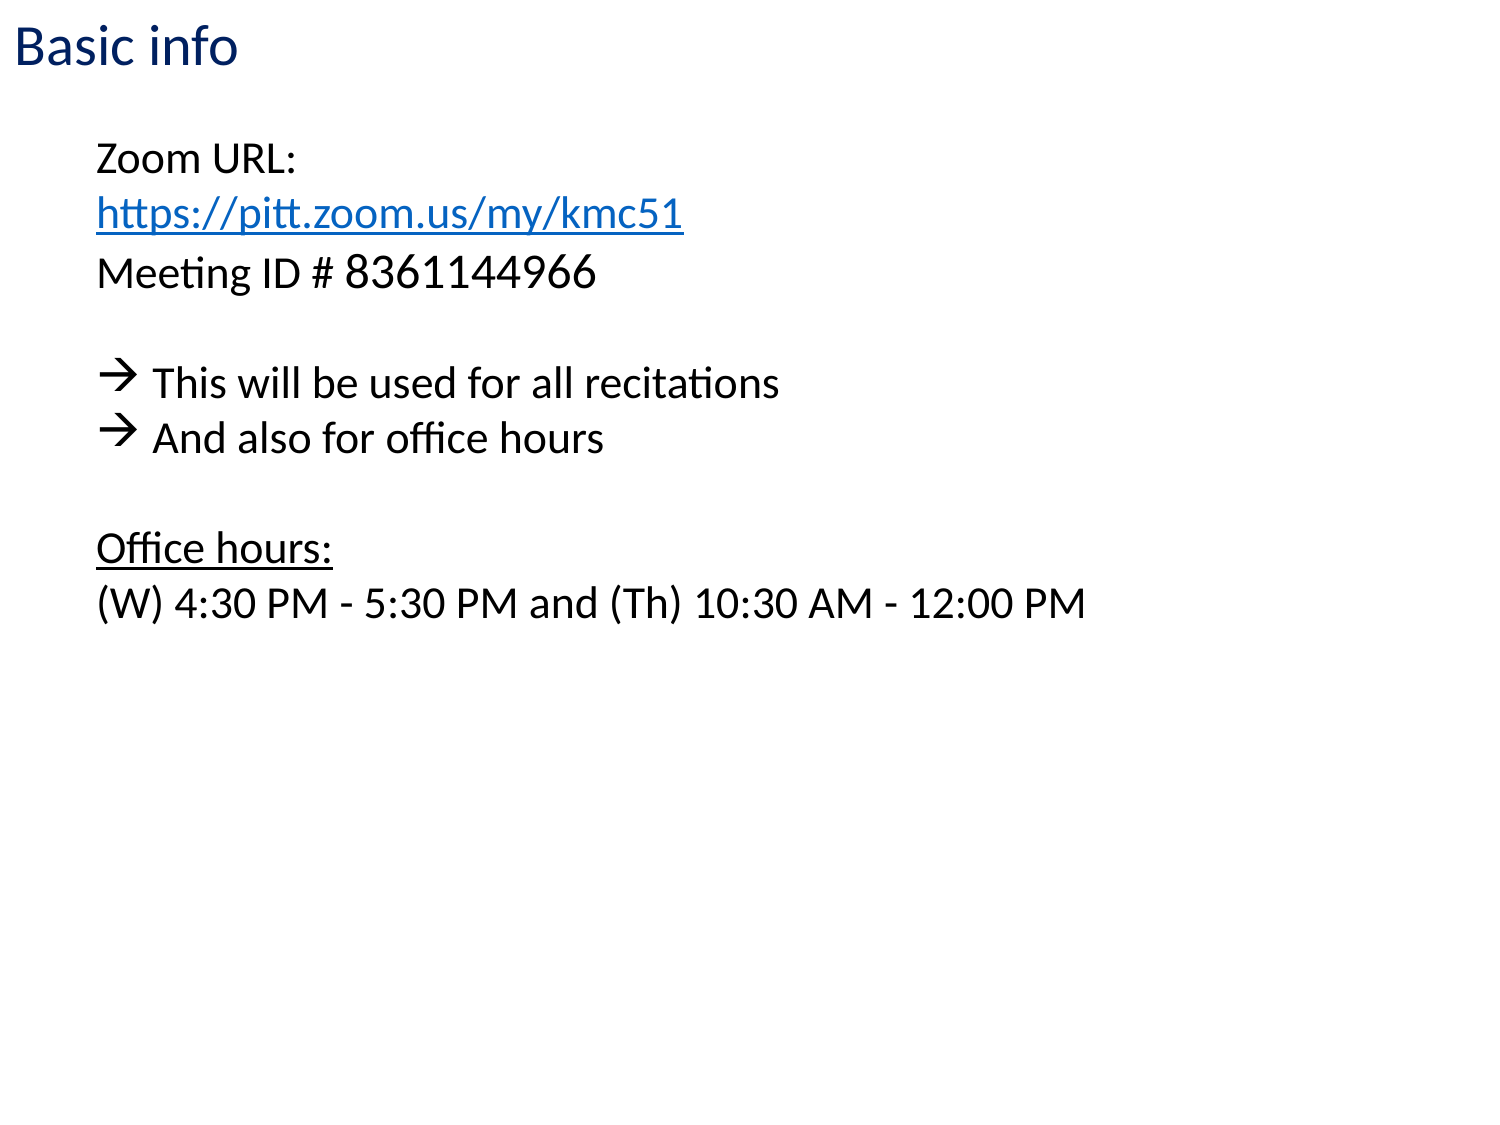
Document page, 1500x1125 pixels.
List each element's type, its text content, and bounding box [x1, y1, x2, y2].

text_box Zoom URL: https://pitt.zoom.us/my/kmc51 Meeting ID # 8361144966 This will be used for all recitations And also for office hours Office hours: (W) 4:30 PM - 5:30 PM and (Th) 10:30 AM - 12:00 PM [6, 120, 1480, 636]
text_box Basic info [0, 0, 1335, 85]
